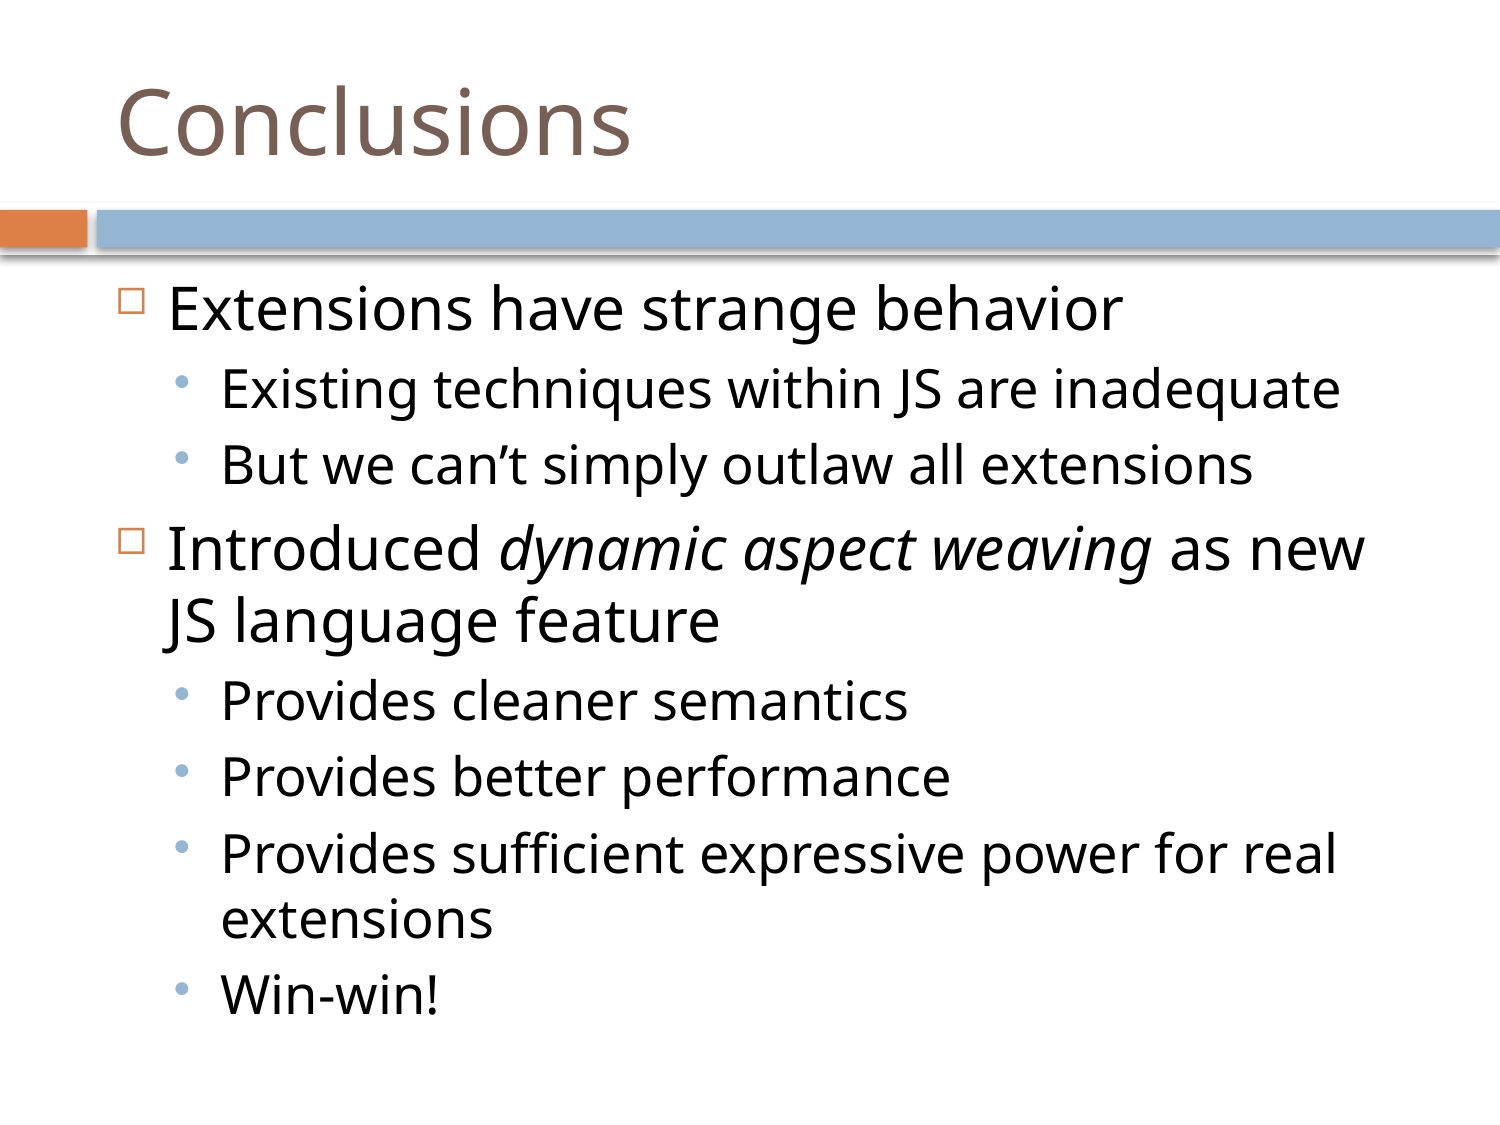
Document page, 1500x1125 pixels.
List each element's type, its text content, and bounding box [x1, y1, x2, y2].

list Extensions have strange behavior Existing techniques within JS are inadequate But we can’t simply outlaw all extensions Introduced dynamic aspect weaving as new JS language feature Provides cleaner semantics Provides better performance Provides sufficient expressive power for real extensions Win-win! [100, 262, 1438, 1000]
title Conclusions [100, 37, 1438, 200]
